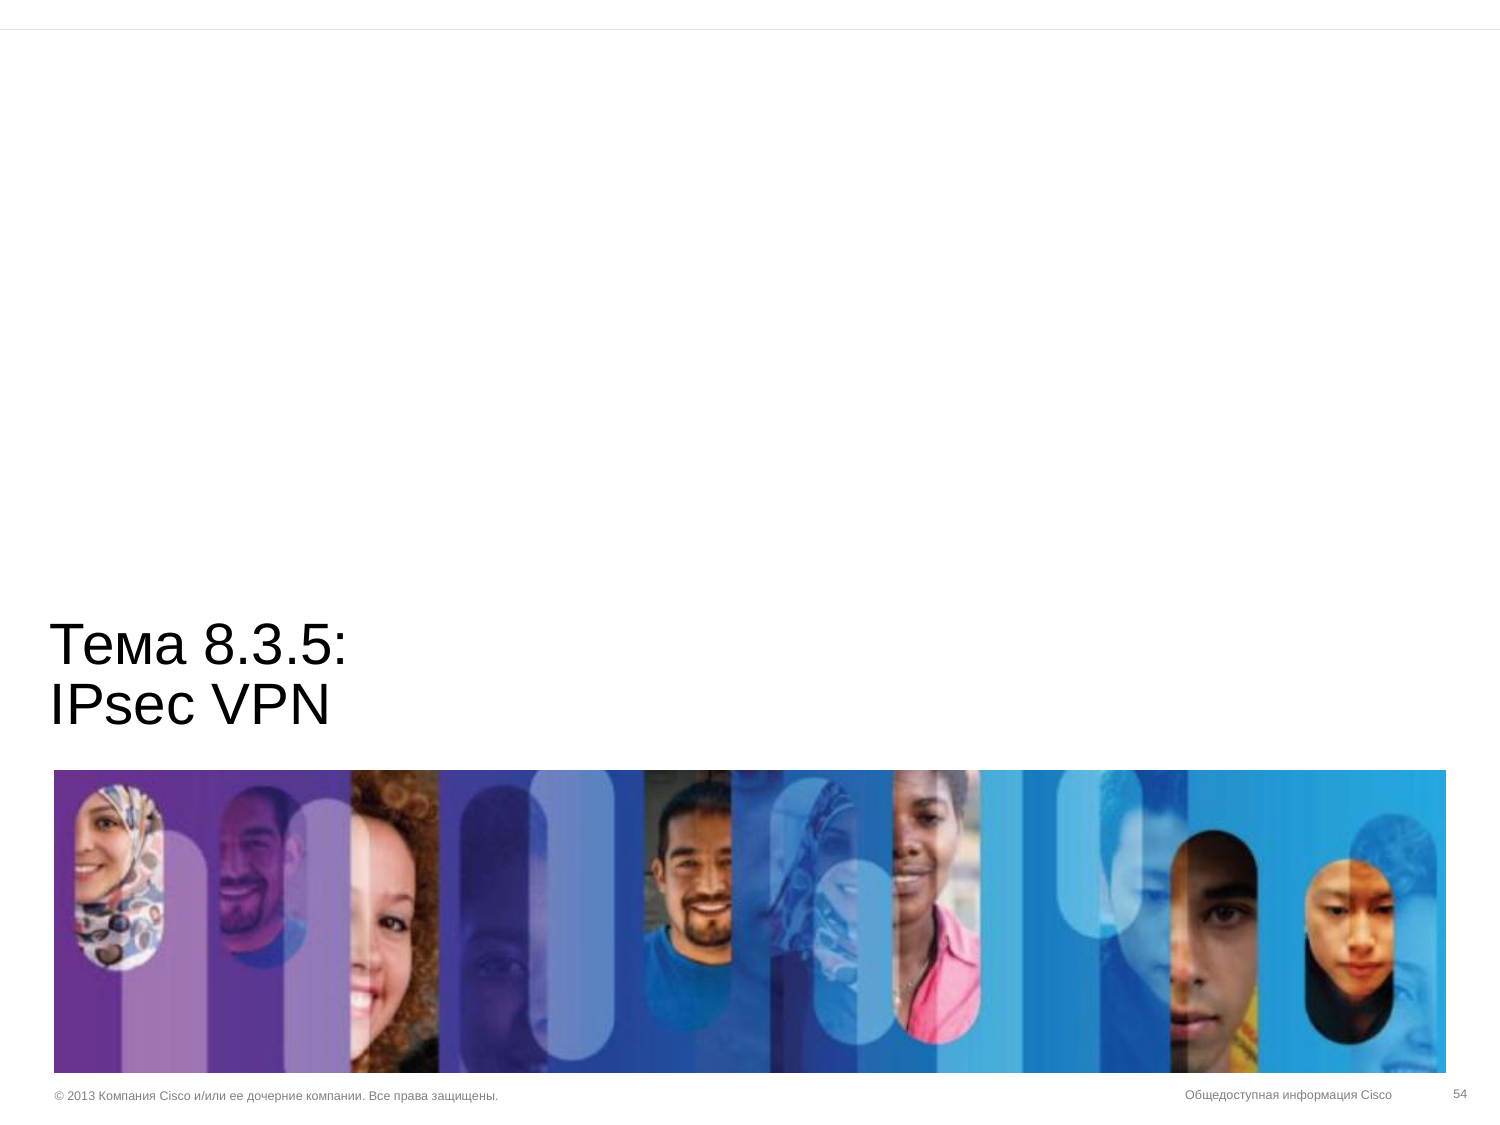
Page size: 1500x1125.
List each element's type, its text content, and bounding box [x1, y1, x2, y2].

picture [54, 770, 1446, 1073]
title Тема 8.3.5: IPsec VPN [36, 65, 1439, 744]
